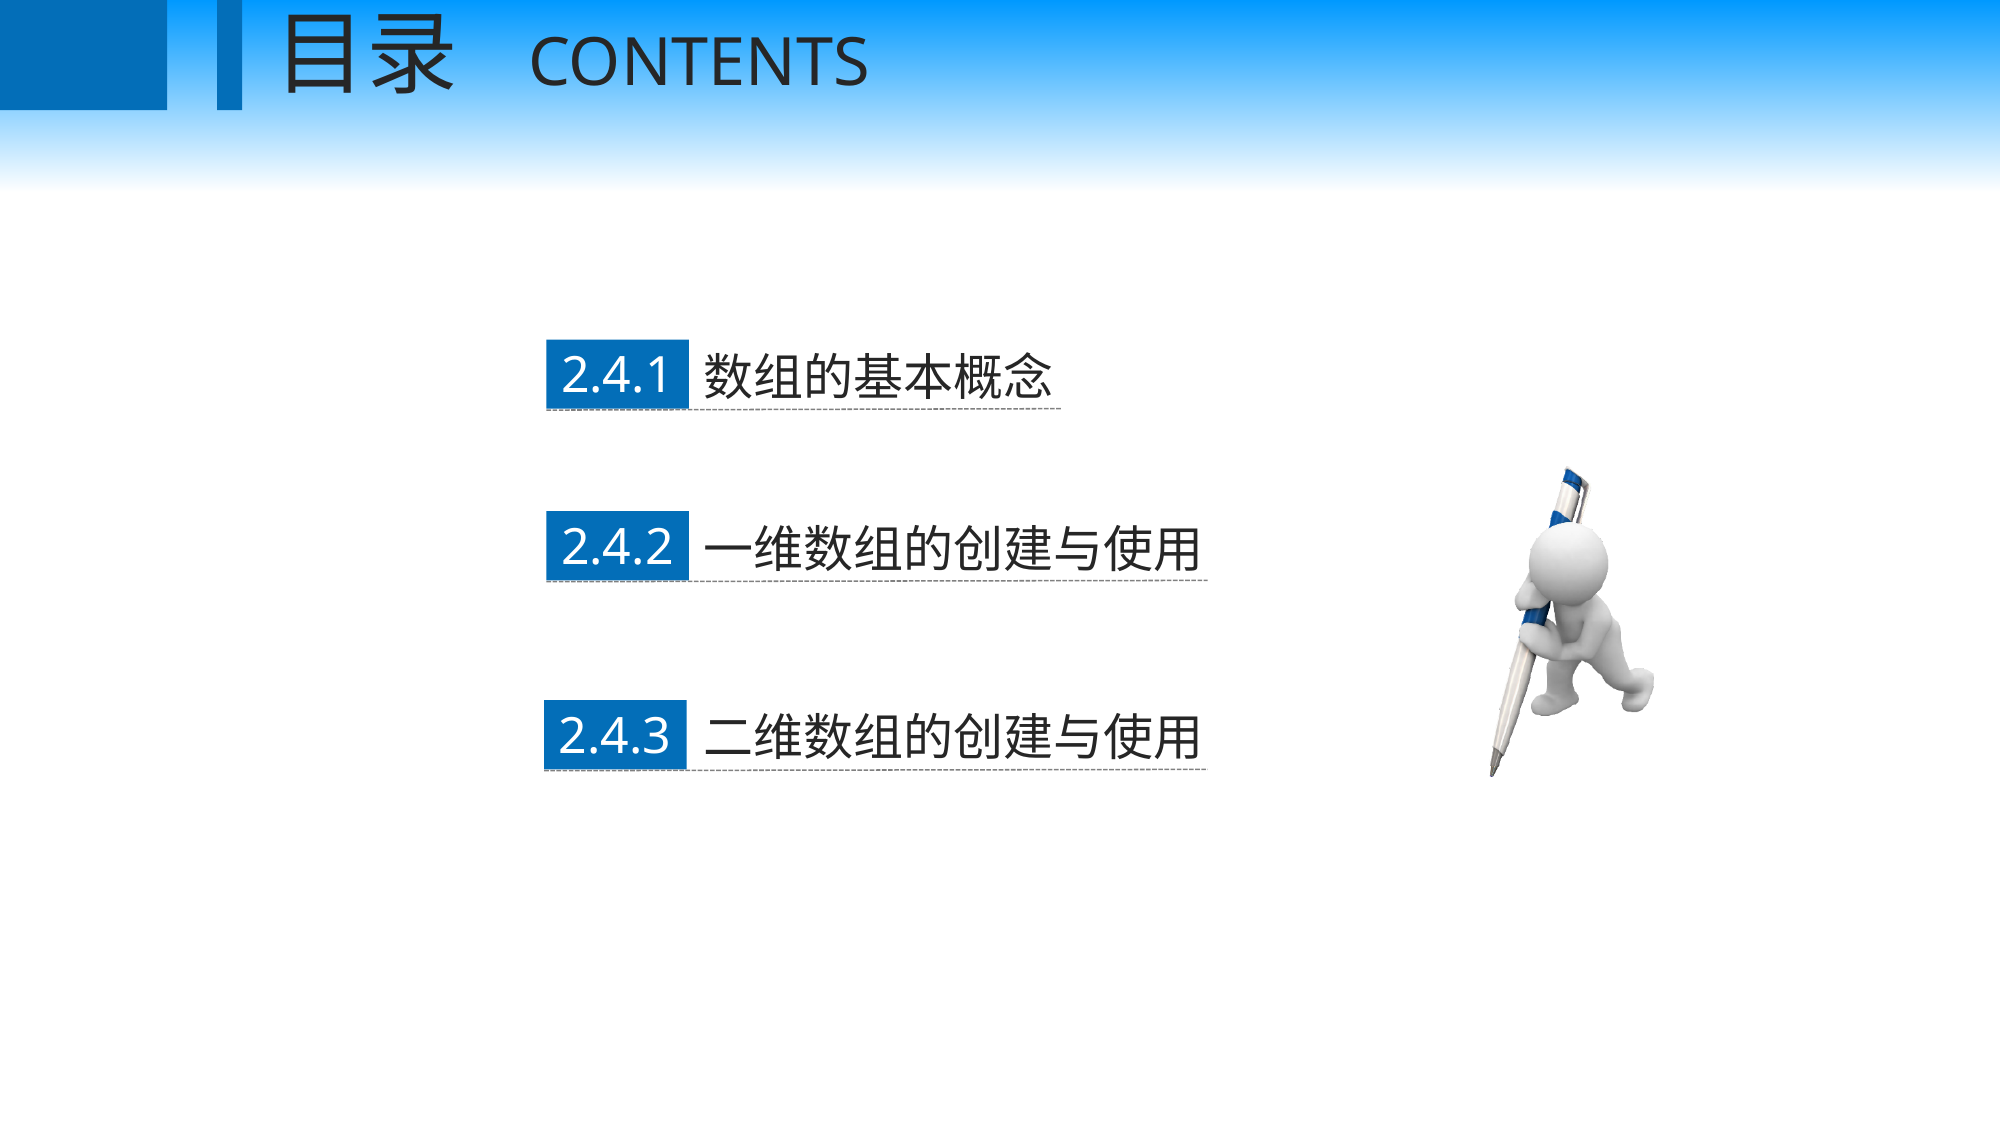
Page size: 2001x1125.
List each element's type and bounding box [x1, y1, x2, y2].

text_box [526, 335, 1315, 777]
text_box [0, 0, 921, 114]
picture [1488, 465, 1654, 777]
